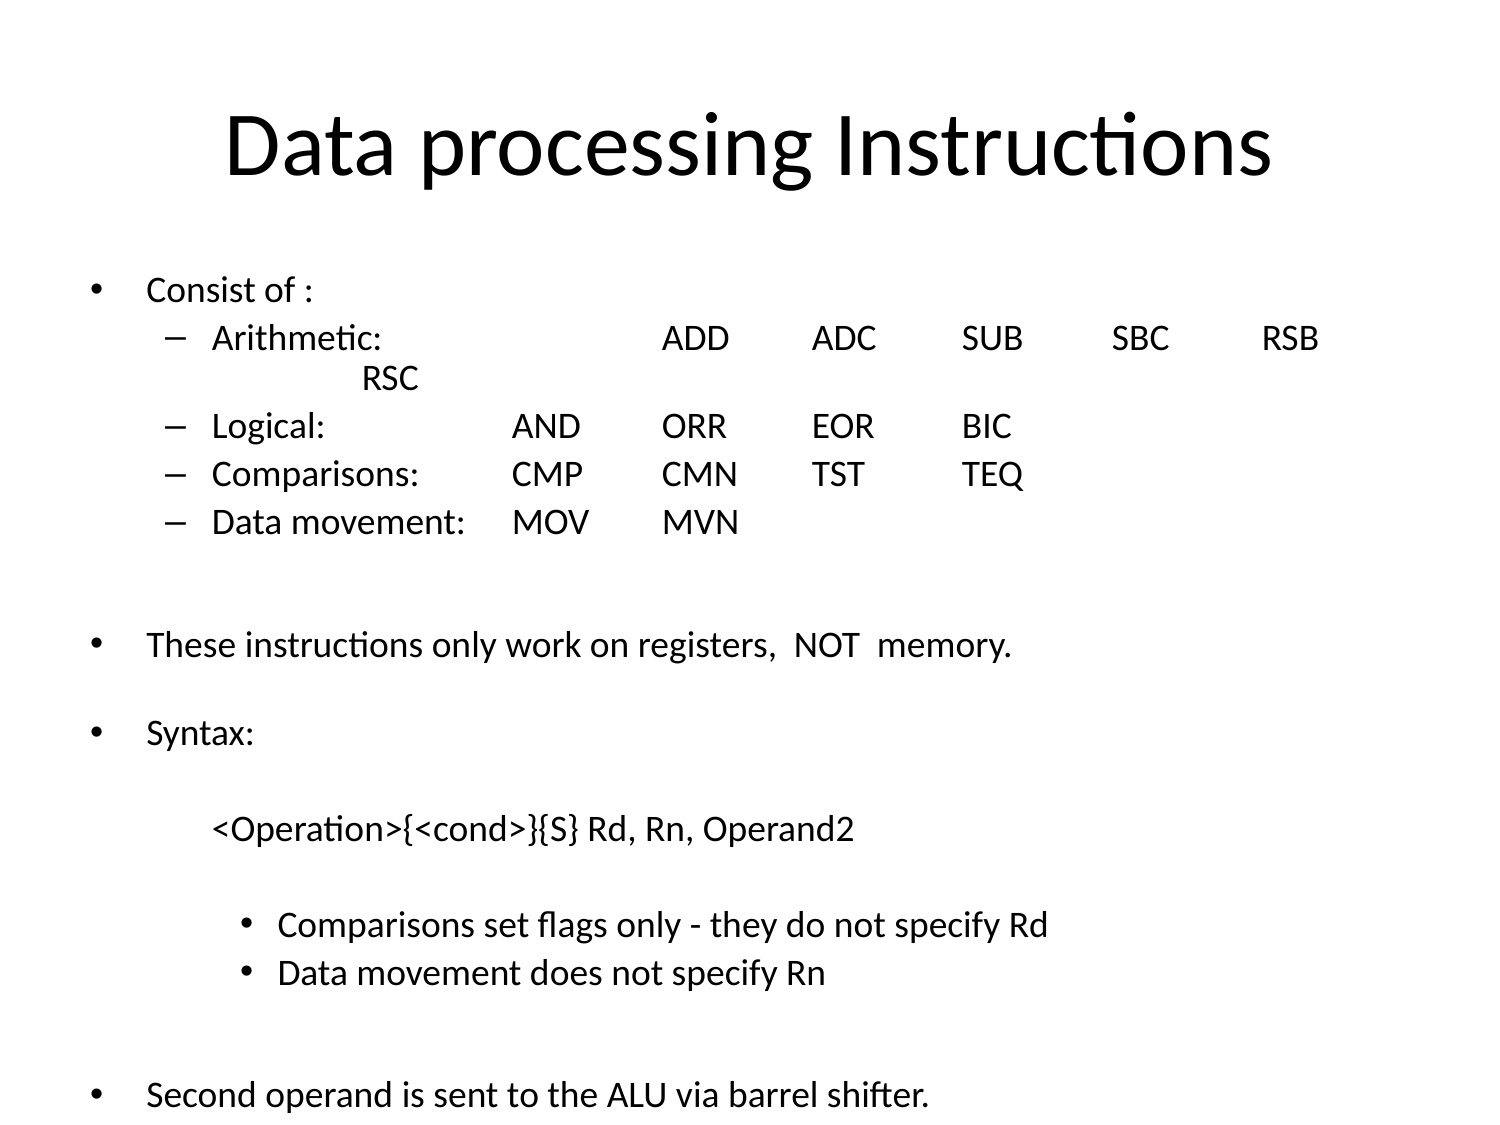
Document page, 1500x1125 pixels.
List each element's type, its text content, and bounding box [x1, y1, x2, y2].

text_box [113, 1024, 426, 1099]
text_box [512, 1024, 988, 1099]
title Data processing Instructions [75, 45, 1425, 233]
list Consist of : Arithmetic: ADD ADC SUB SBC RSB RSC Logical: AND ORR EOR BIC Comparisons: CMP CMN TST TEQ Data movement: MOV MVN These instructions only work on registers, NOT memory. Syntax: <Operation>{<cond>}{S} Rd, Rn, Operand2 Comparisons set flags only - they do not specify Rd Data movement does not specify Rn Second operand is sent to the ALU via barrel shifter. [75, 262, 1425, 1005]
